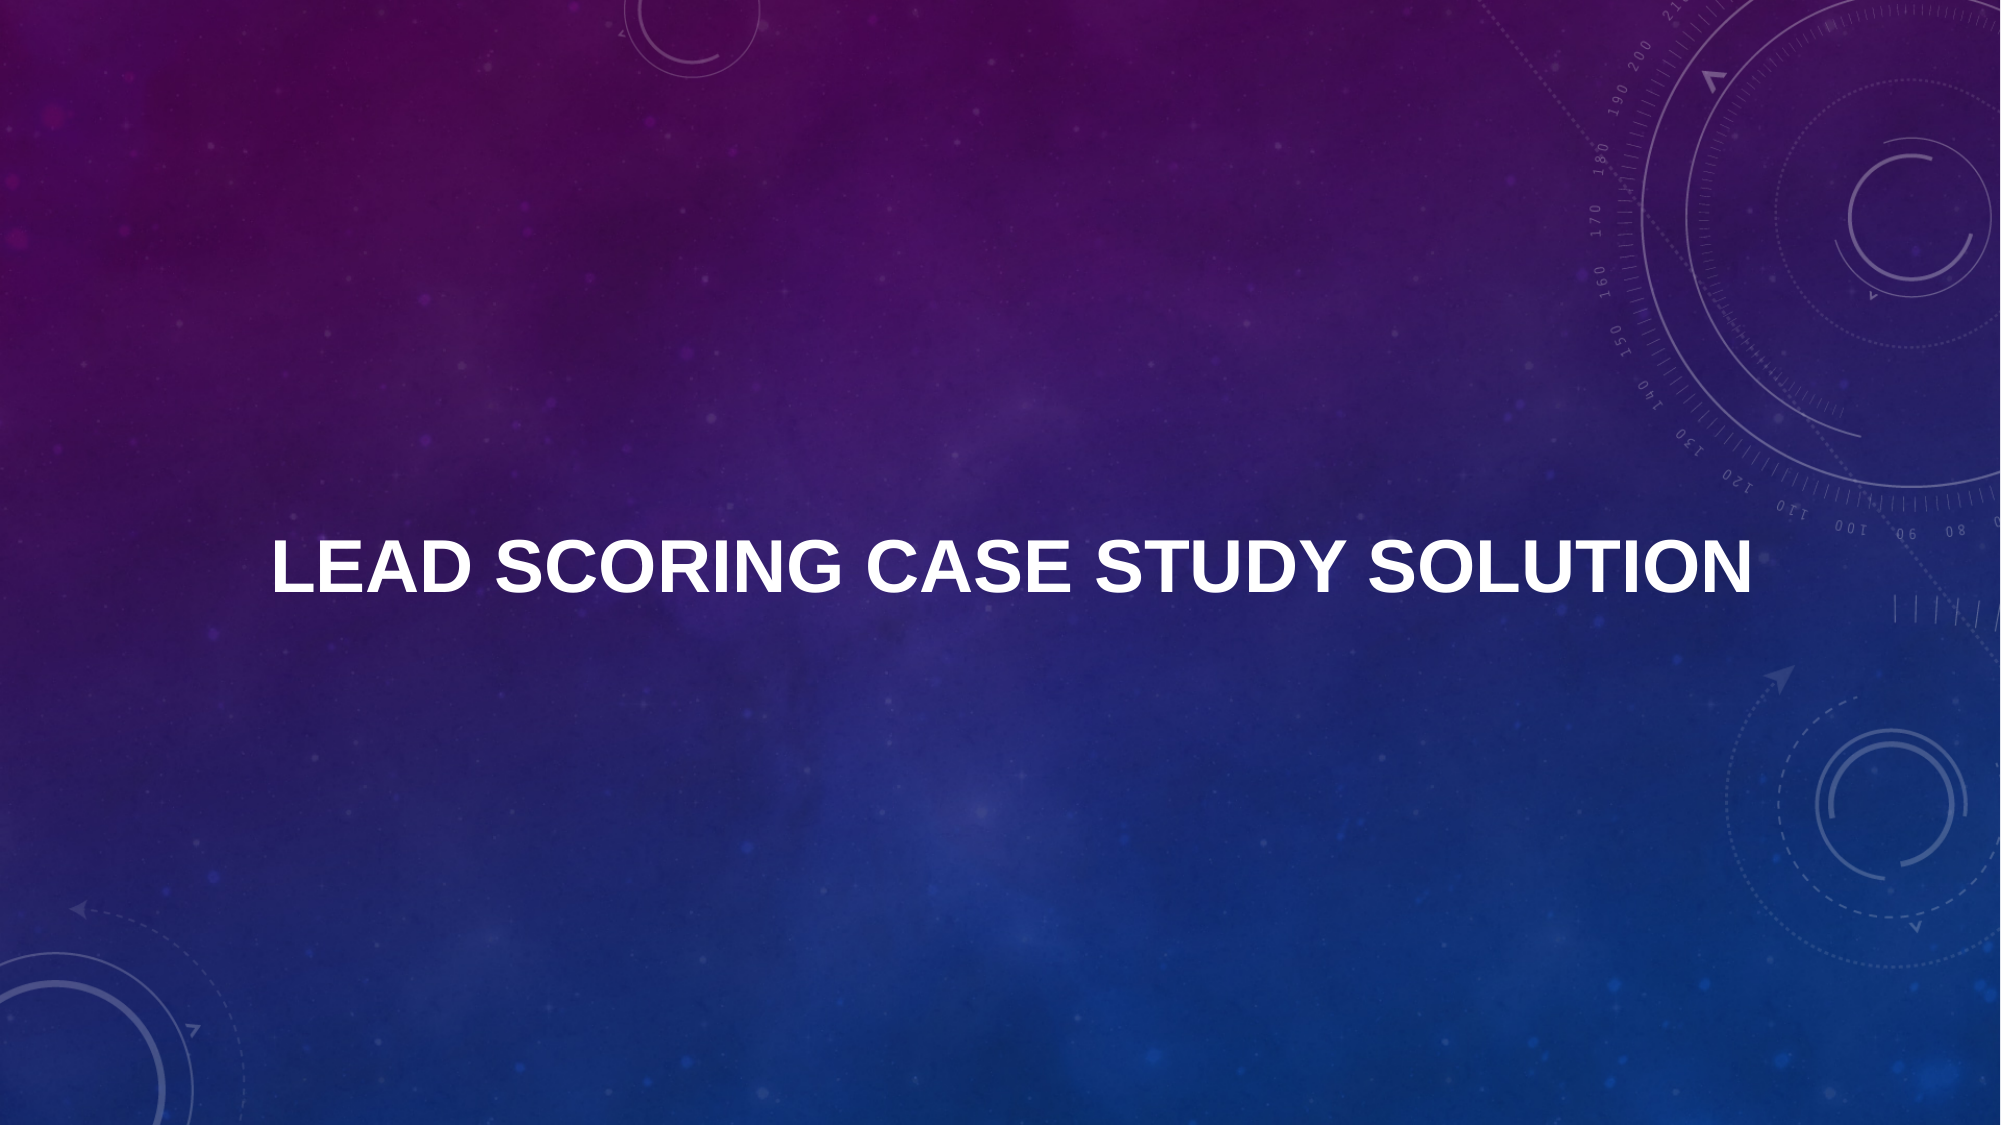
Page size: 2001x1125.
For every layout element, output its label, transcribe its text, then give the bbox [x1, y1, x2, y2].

title Lead scoring case study solution [182, 443, 1844, 682]
picture [0, 0, 2001, 1125]
